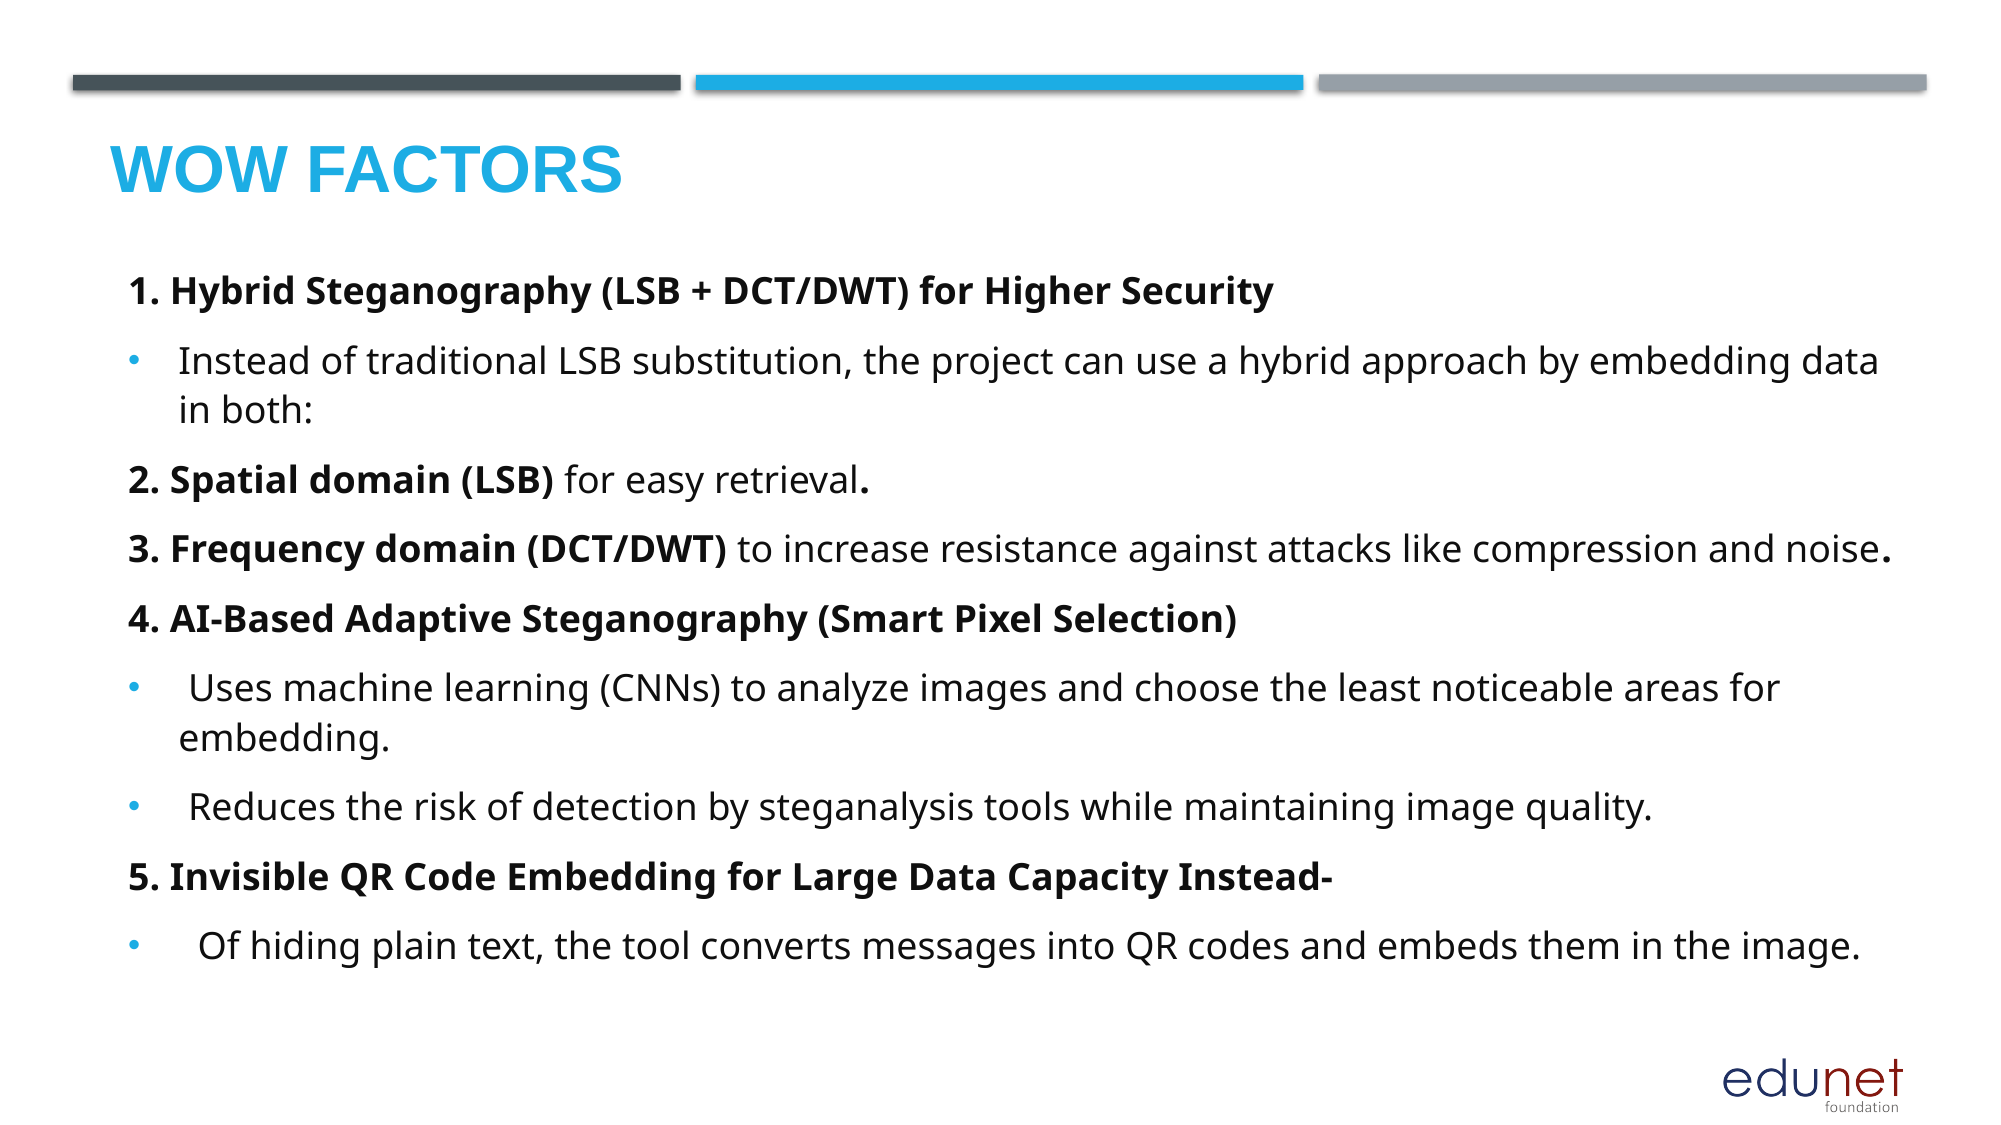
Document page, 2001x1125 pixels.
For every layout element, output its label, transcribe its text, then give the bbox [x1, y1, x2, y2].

title Wow factors [95, 126, 1905, 214]
list 1. Hybrid Steganography (LSB + DCT/DWT) for Higher Security Instead of traditional LSB substitution, the project can use a hybrid approach by embedding data in both: 2. Spatial domain (LSB) for easy retrieval. 3. Frequency domain (DCT/DWT) to increase resistance against attacks like compression and noise. 4. AI-Based Adaptive Steganography (Smart Pixel Selection) Uses machine learning (CNNs) to analyze images and choose the least noticeable areas for embedding. Reduces the risk of detection by steganalysis tools while maintaining image quality. 5. Invisible QR Code Embedding for Large Data Capacity Instead- Of hiding plain text, the tool converts messages into QR codes and embeds them in the image. [113, 231, 1923, 999]
picture [1719, 1056, 1905, 1116]
